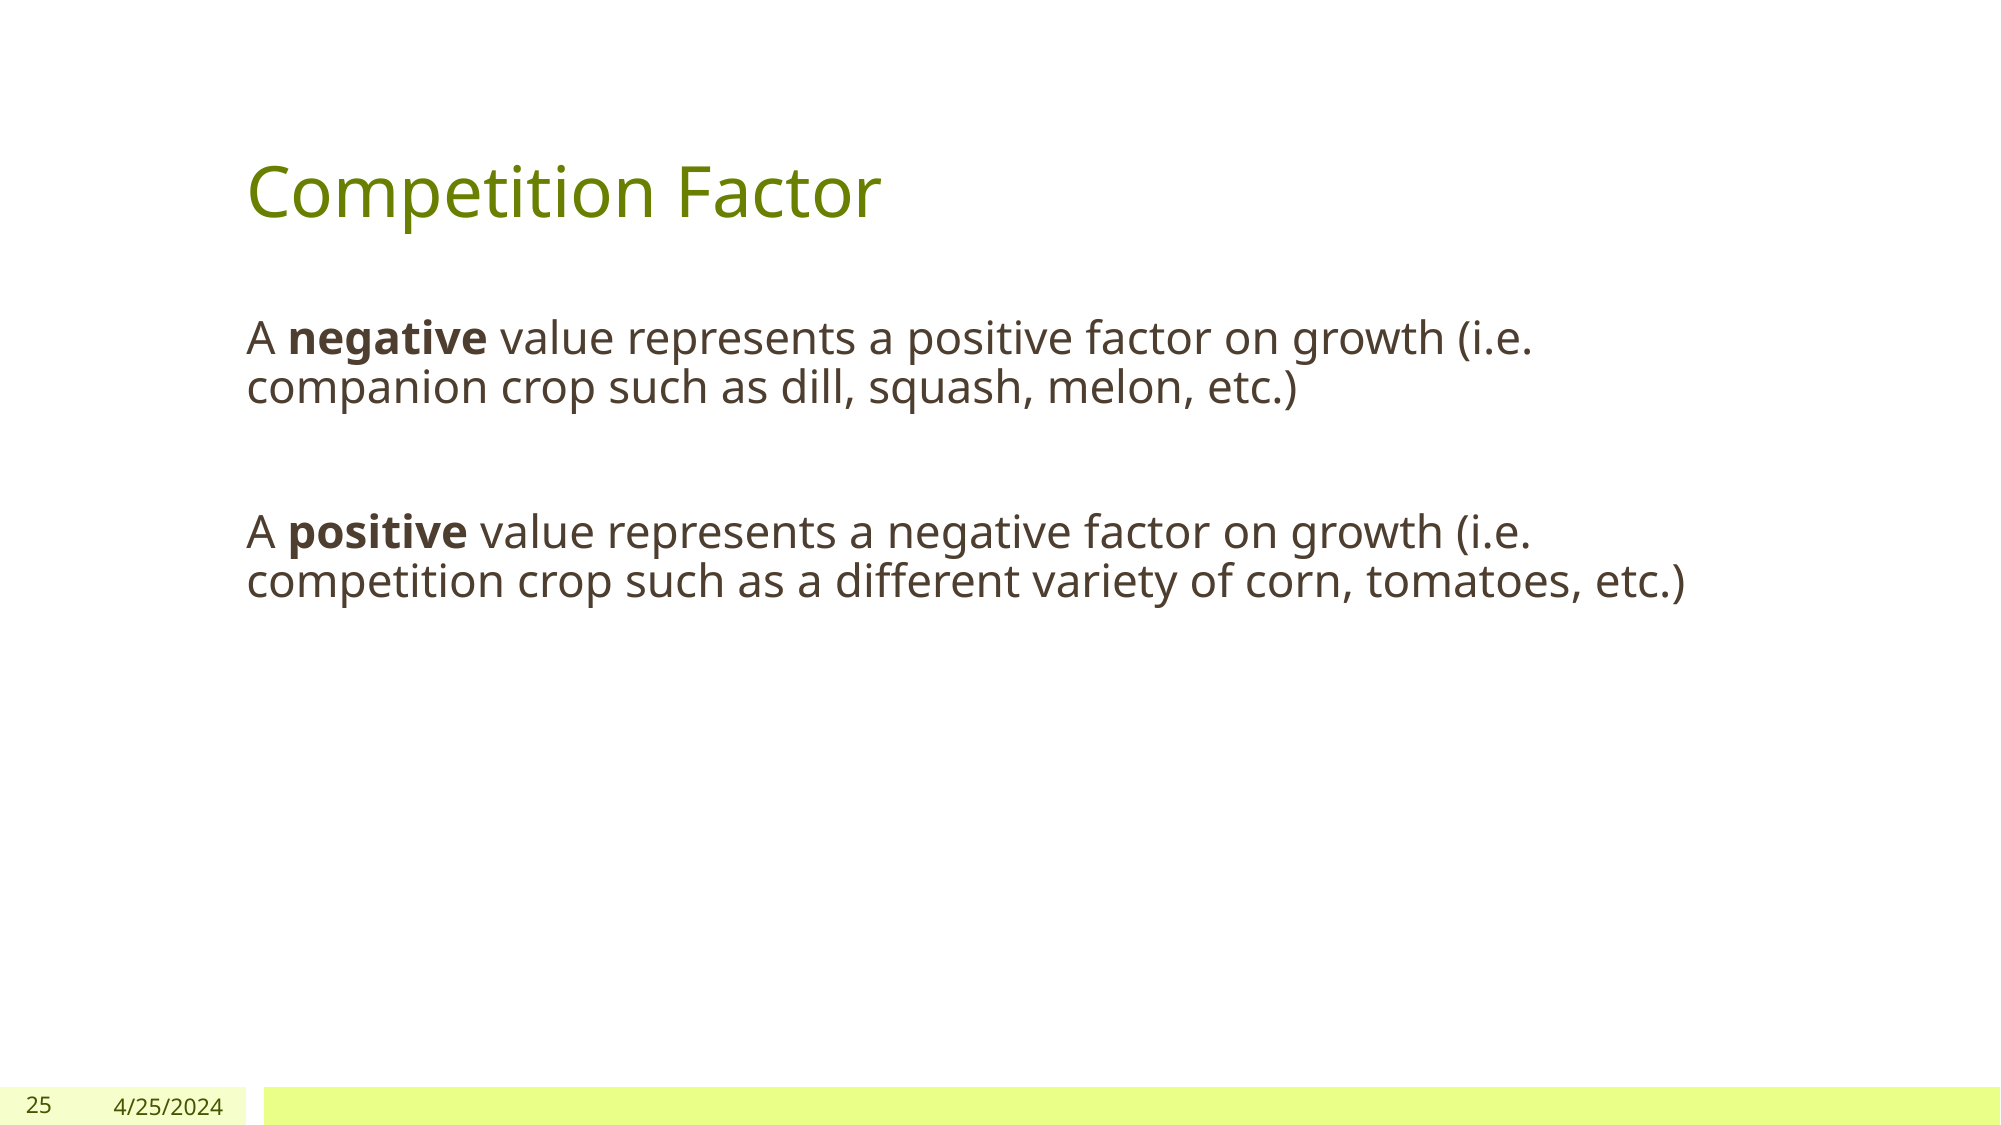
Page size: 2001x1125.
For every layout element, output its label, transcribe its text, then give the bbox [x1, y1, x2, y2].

title Competition Factor [231, 45, 1769, 239]
slide_number 25 [0, 1087, 68, 1125]
list A negative value represents a positive factor on growth (i.e. companion crop such as dill, squash, melon, etc.) A positive value represents a negative factor on growth (i.e. competition crop such as a different variety of corn, tomatoes, etc.) [231, 239, 1769, 998]
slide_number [74, 1087, 239, 1125]
